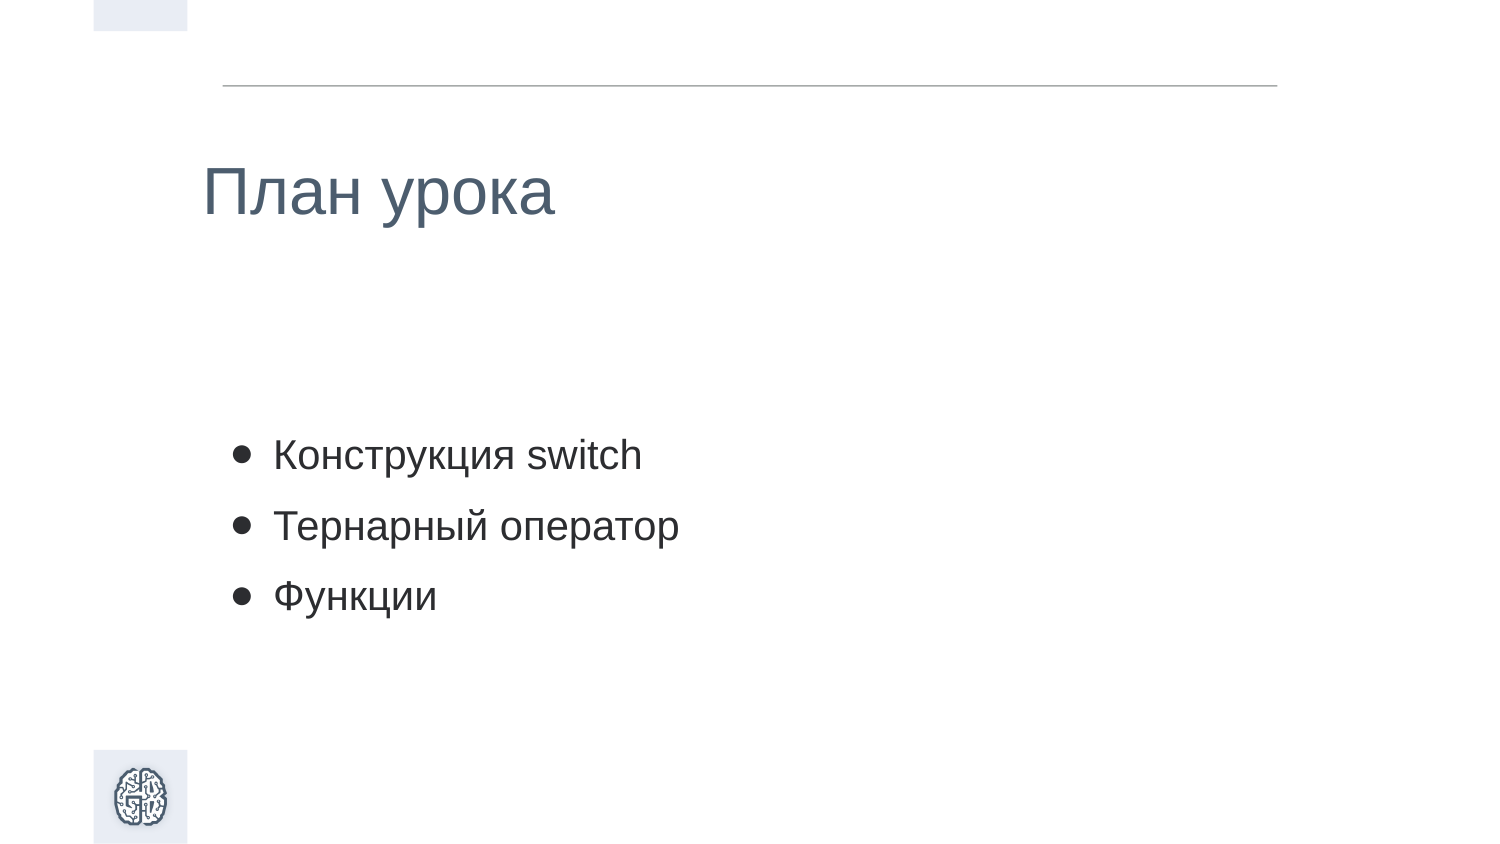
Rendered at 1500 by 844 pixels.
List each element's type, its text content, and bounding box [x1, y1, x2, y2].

text_box План урока [187, 93, 1312, 282]
picture [106, 760, 175, 834]
text_box Конcтрукция switch Тернарный оператор Функции [187, 303, 1312, 743]
